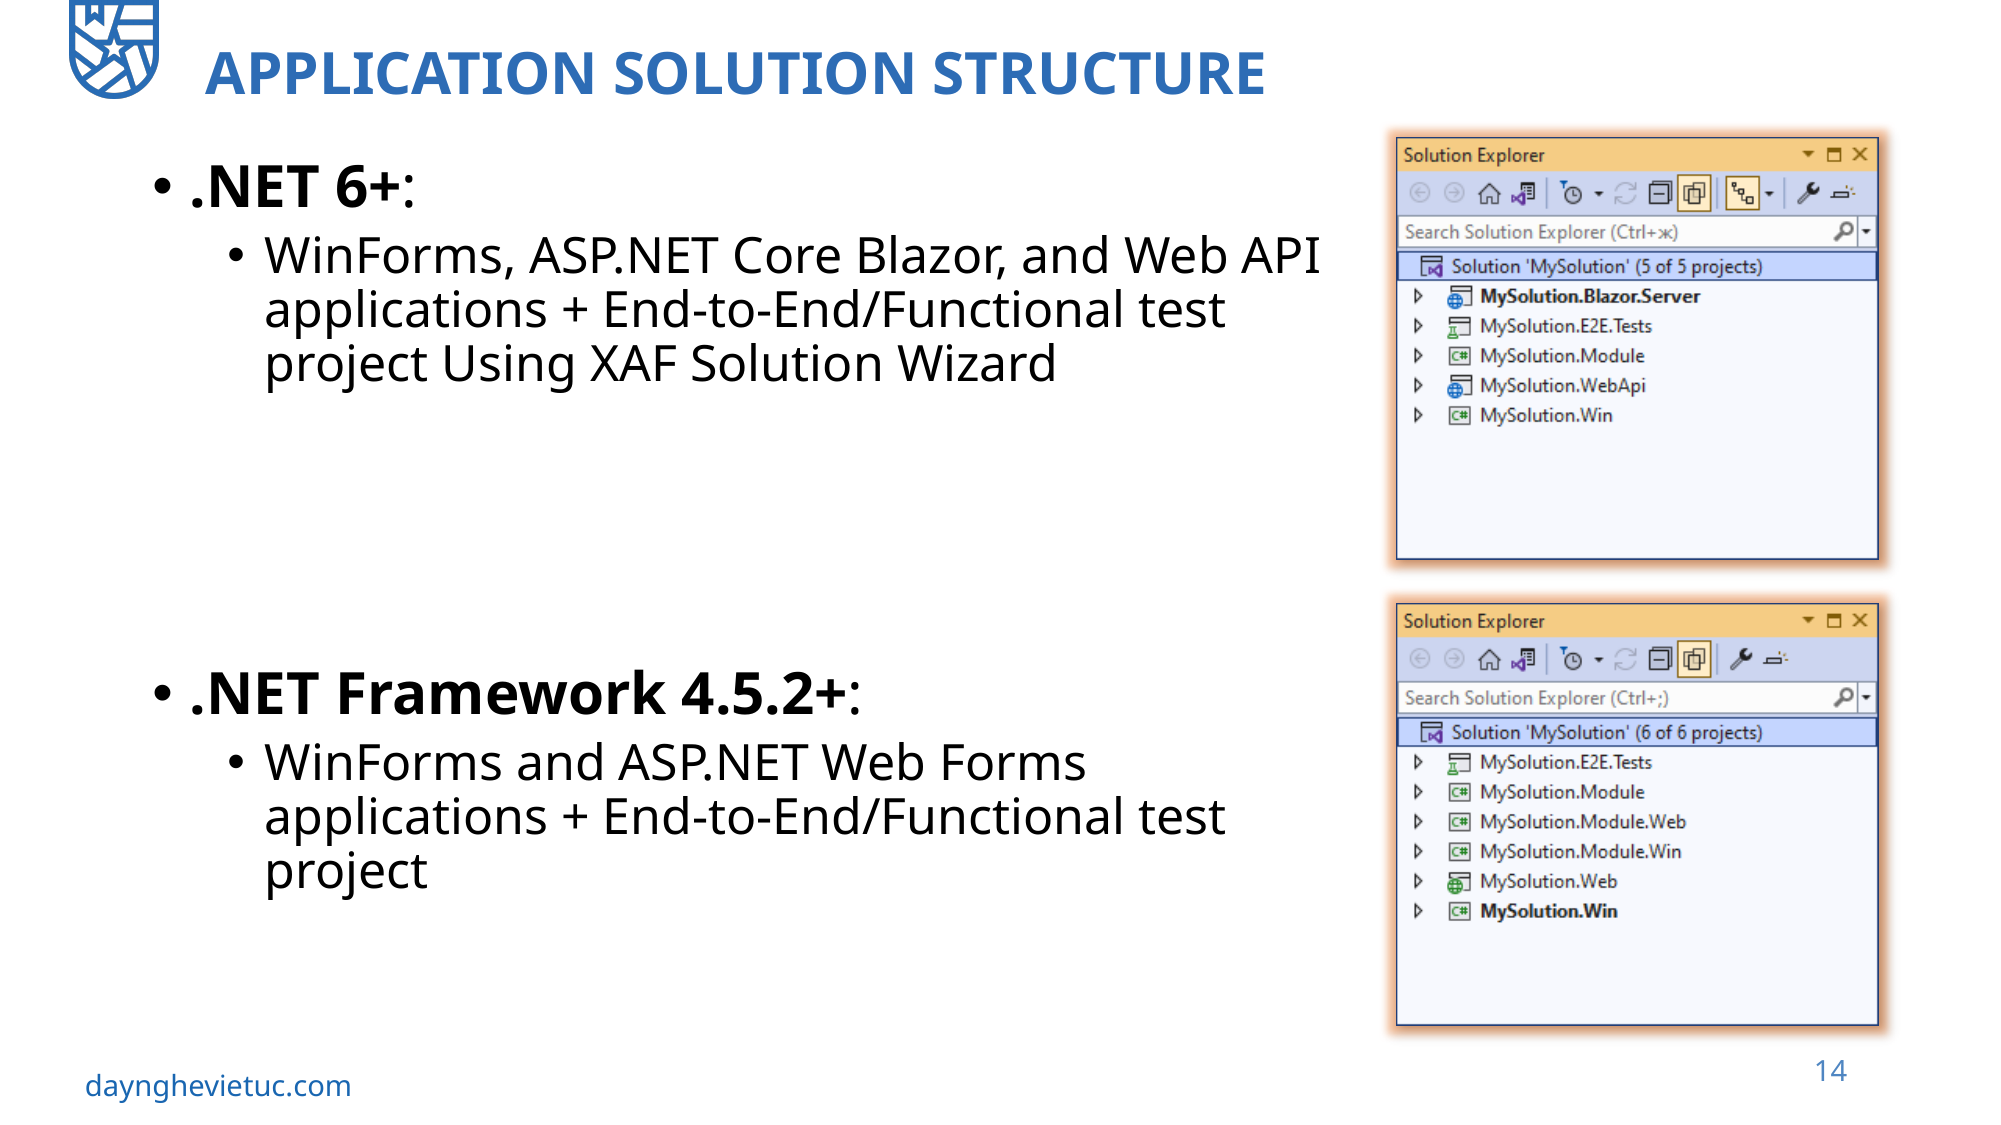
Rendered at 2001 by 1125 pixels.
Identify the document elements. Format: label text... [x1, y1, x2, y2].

picture [1396, 137, 1879, 560]
picture [69, 0, 159, 99]
slide_number 14 [1412, 1042, 1863, 1103]
list .NET 6+: WinForms, ASP.NET Core Blazor, and Web API applications + End-to-End/Functional test project Using XAF Solution Wizard .NET Framework 4.5.2+: WinForms and ASP.NET Web Forms applications + End-to-End/Functional test project [137, 149, 1362, 1014]
picture [1396, 603, 1879, 1026]
title Application Solution Structure [191, 36, 1863, 121]
